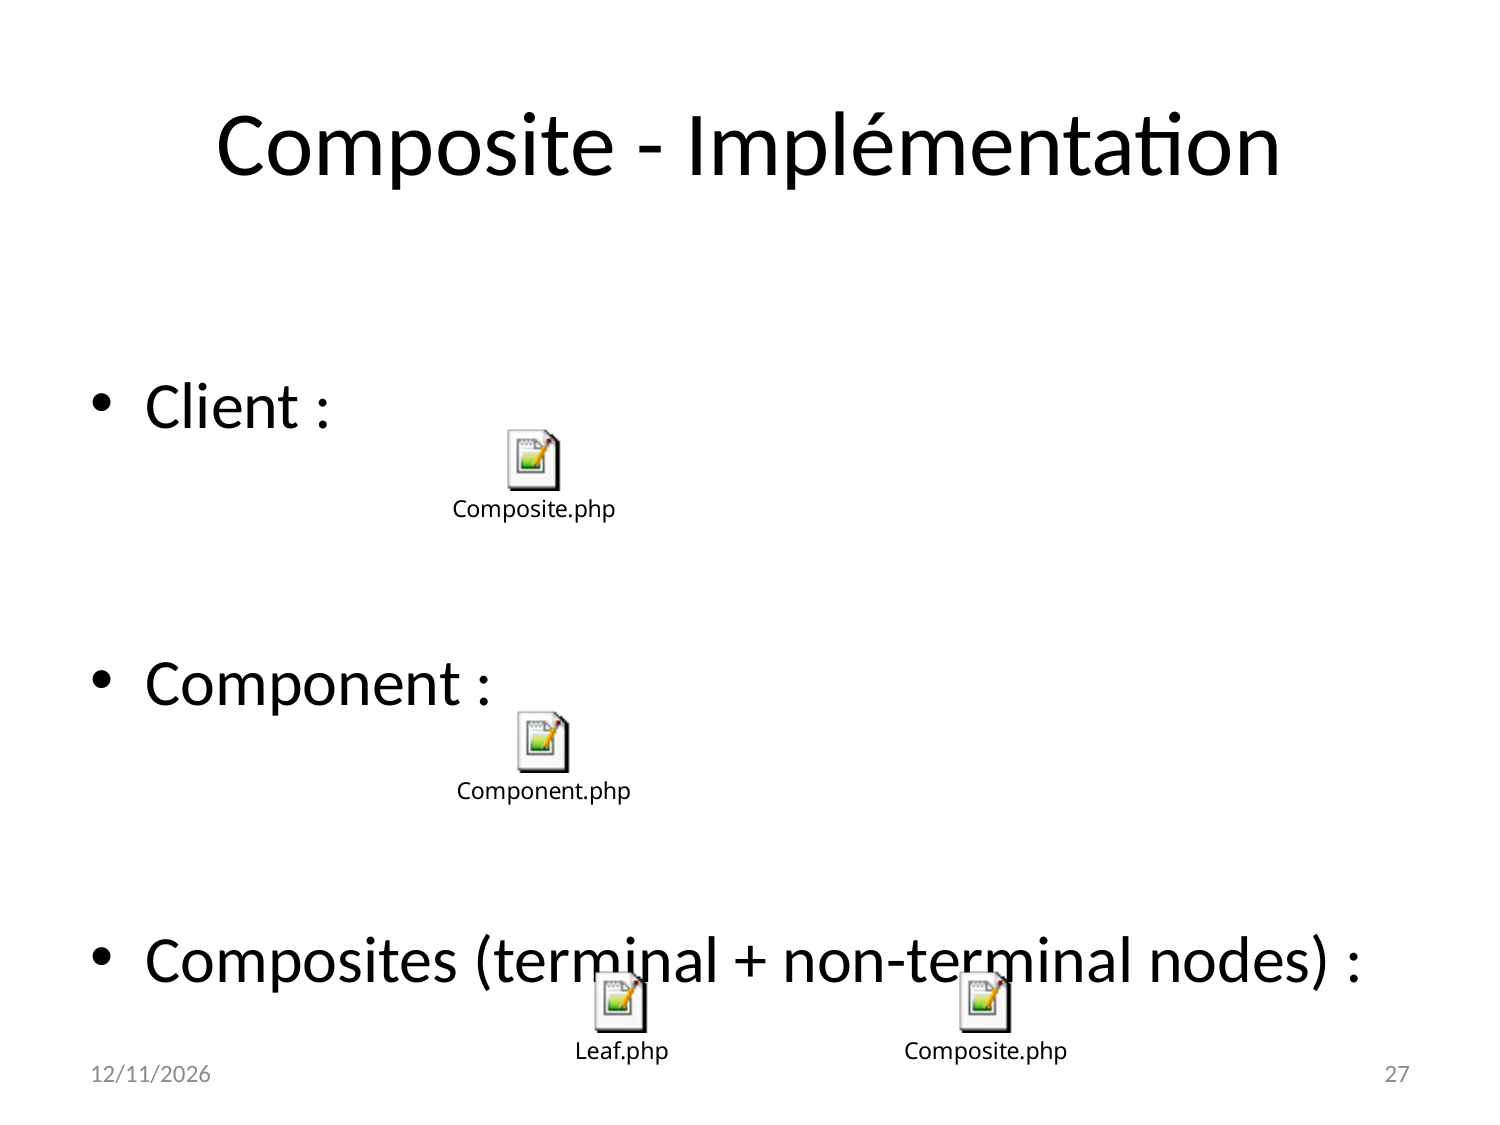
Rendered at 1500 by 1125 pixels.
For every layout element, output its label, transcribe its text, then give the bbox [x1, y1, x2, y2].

list Client : Component : Composites (terminal + non-terminal nodes) : [75, 262, 1425, 1005]
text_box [564, 963, 680, 1071]
title Composite - Implémentation [75, 45, 1425, 233]
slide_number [75, 1042, 425, 1103]
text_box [439, 421, 630, 529]
slide_number 27 [1074, 1042, 1425, 1103]
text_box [890, 963, 1081, 1071]
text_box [442, 703, 646, 811]
